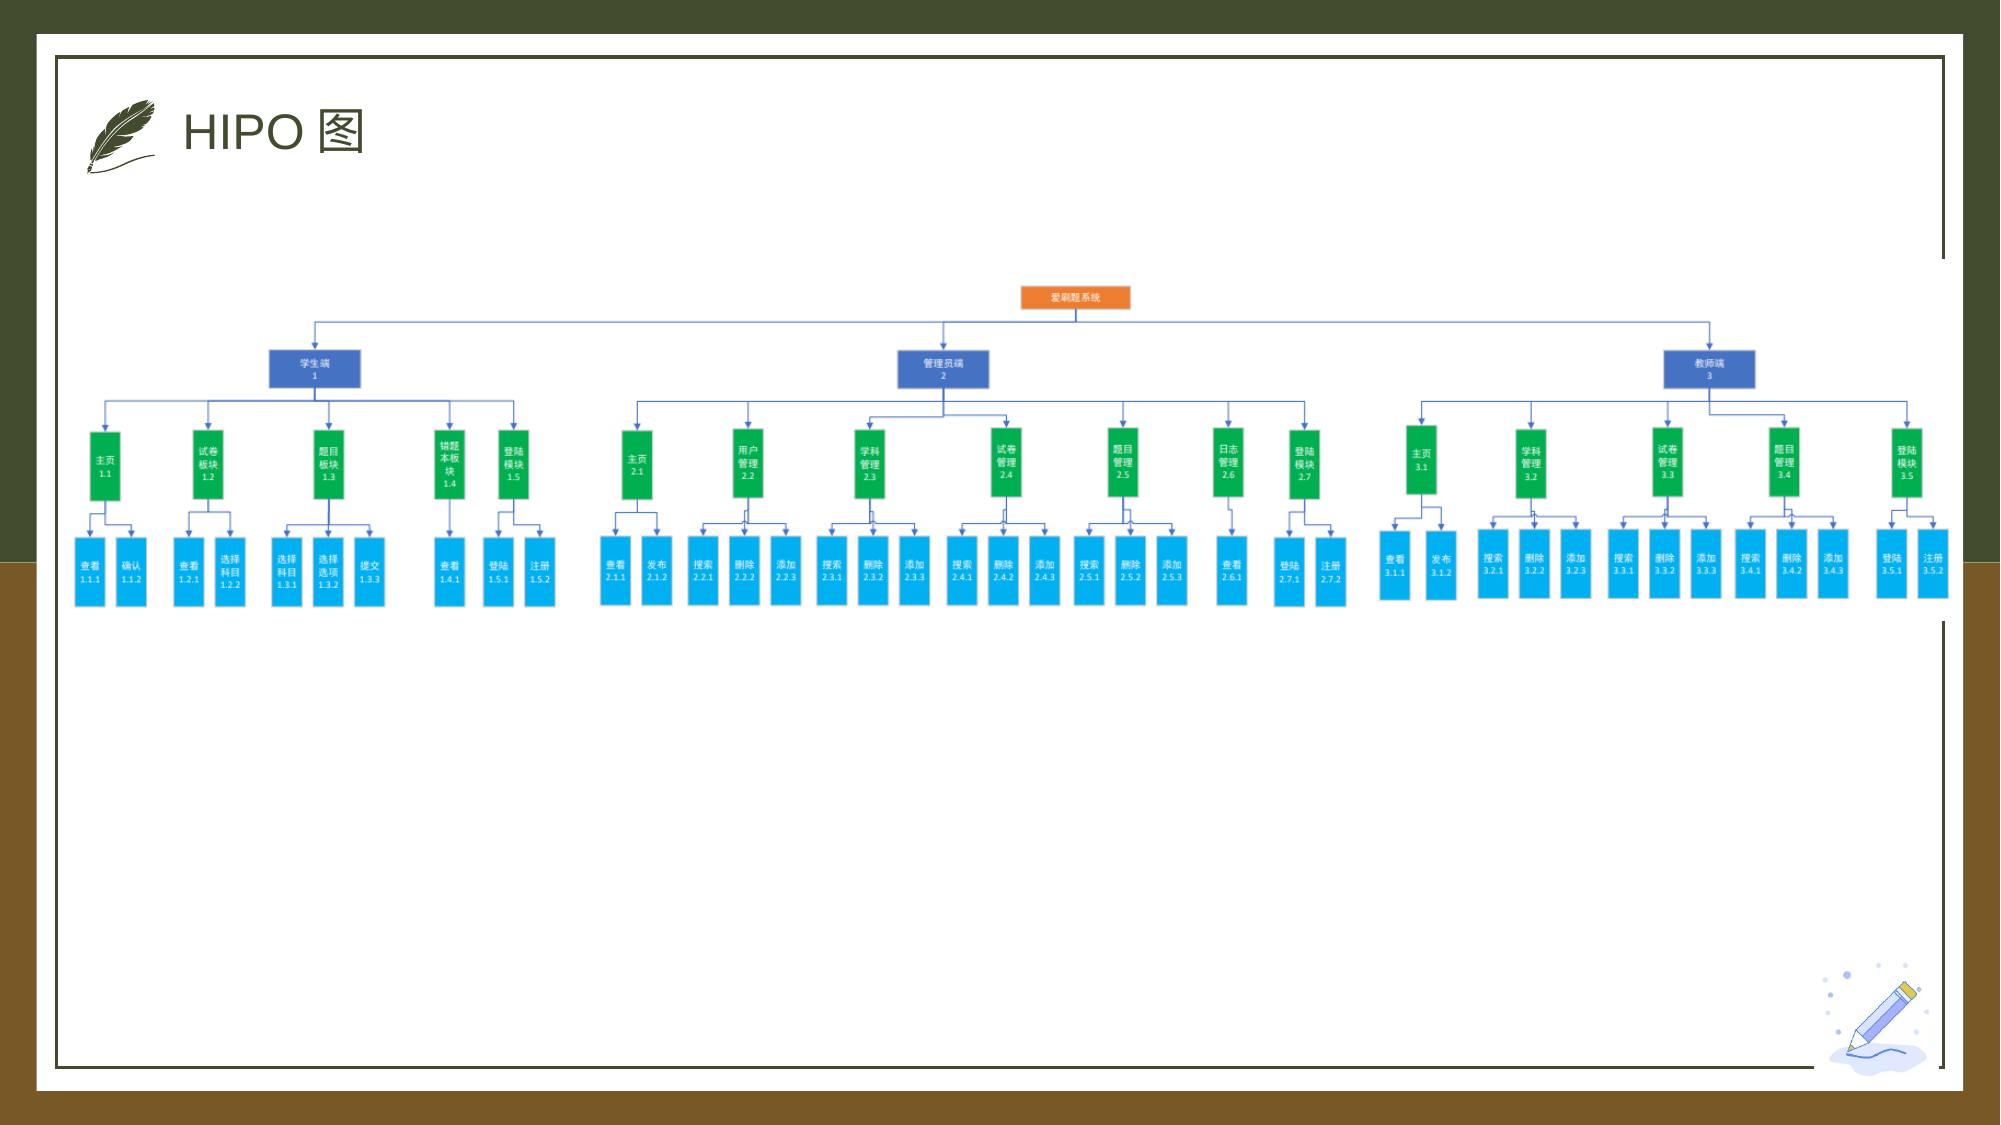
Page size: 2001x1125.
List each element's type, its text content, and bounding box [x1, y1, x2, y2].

picture [65, 259, 1959, 621]
title HIPO图 [167, 96, 1068, 170]
picture [1814, 958, 1939, 1079]
